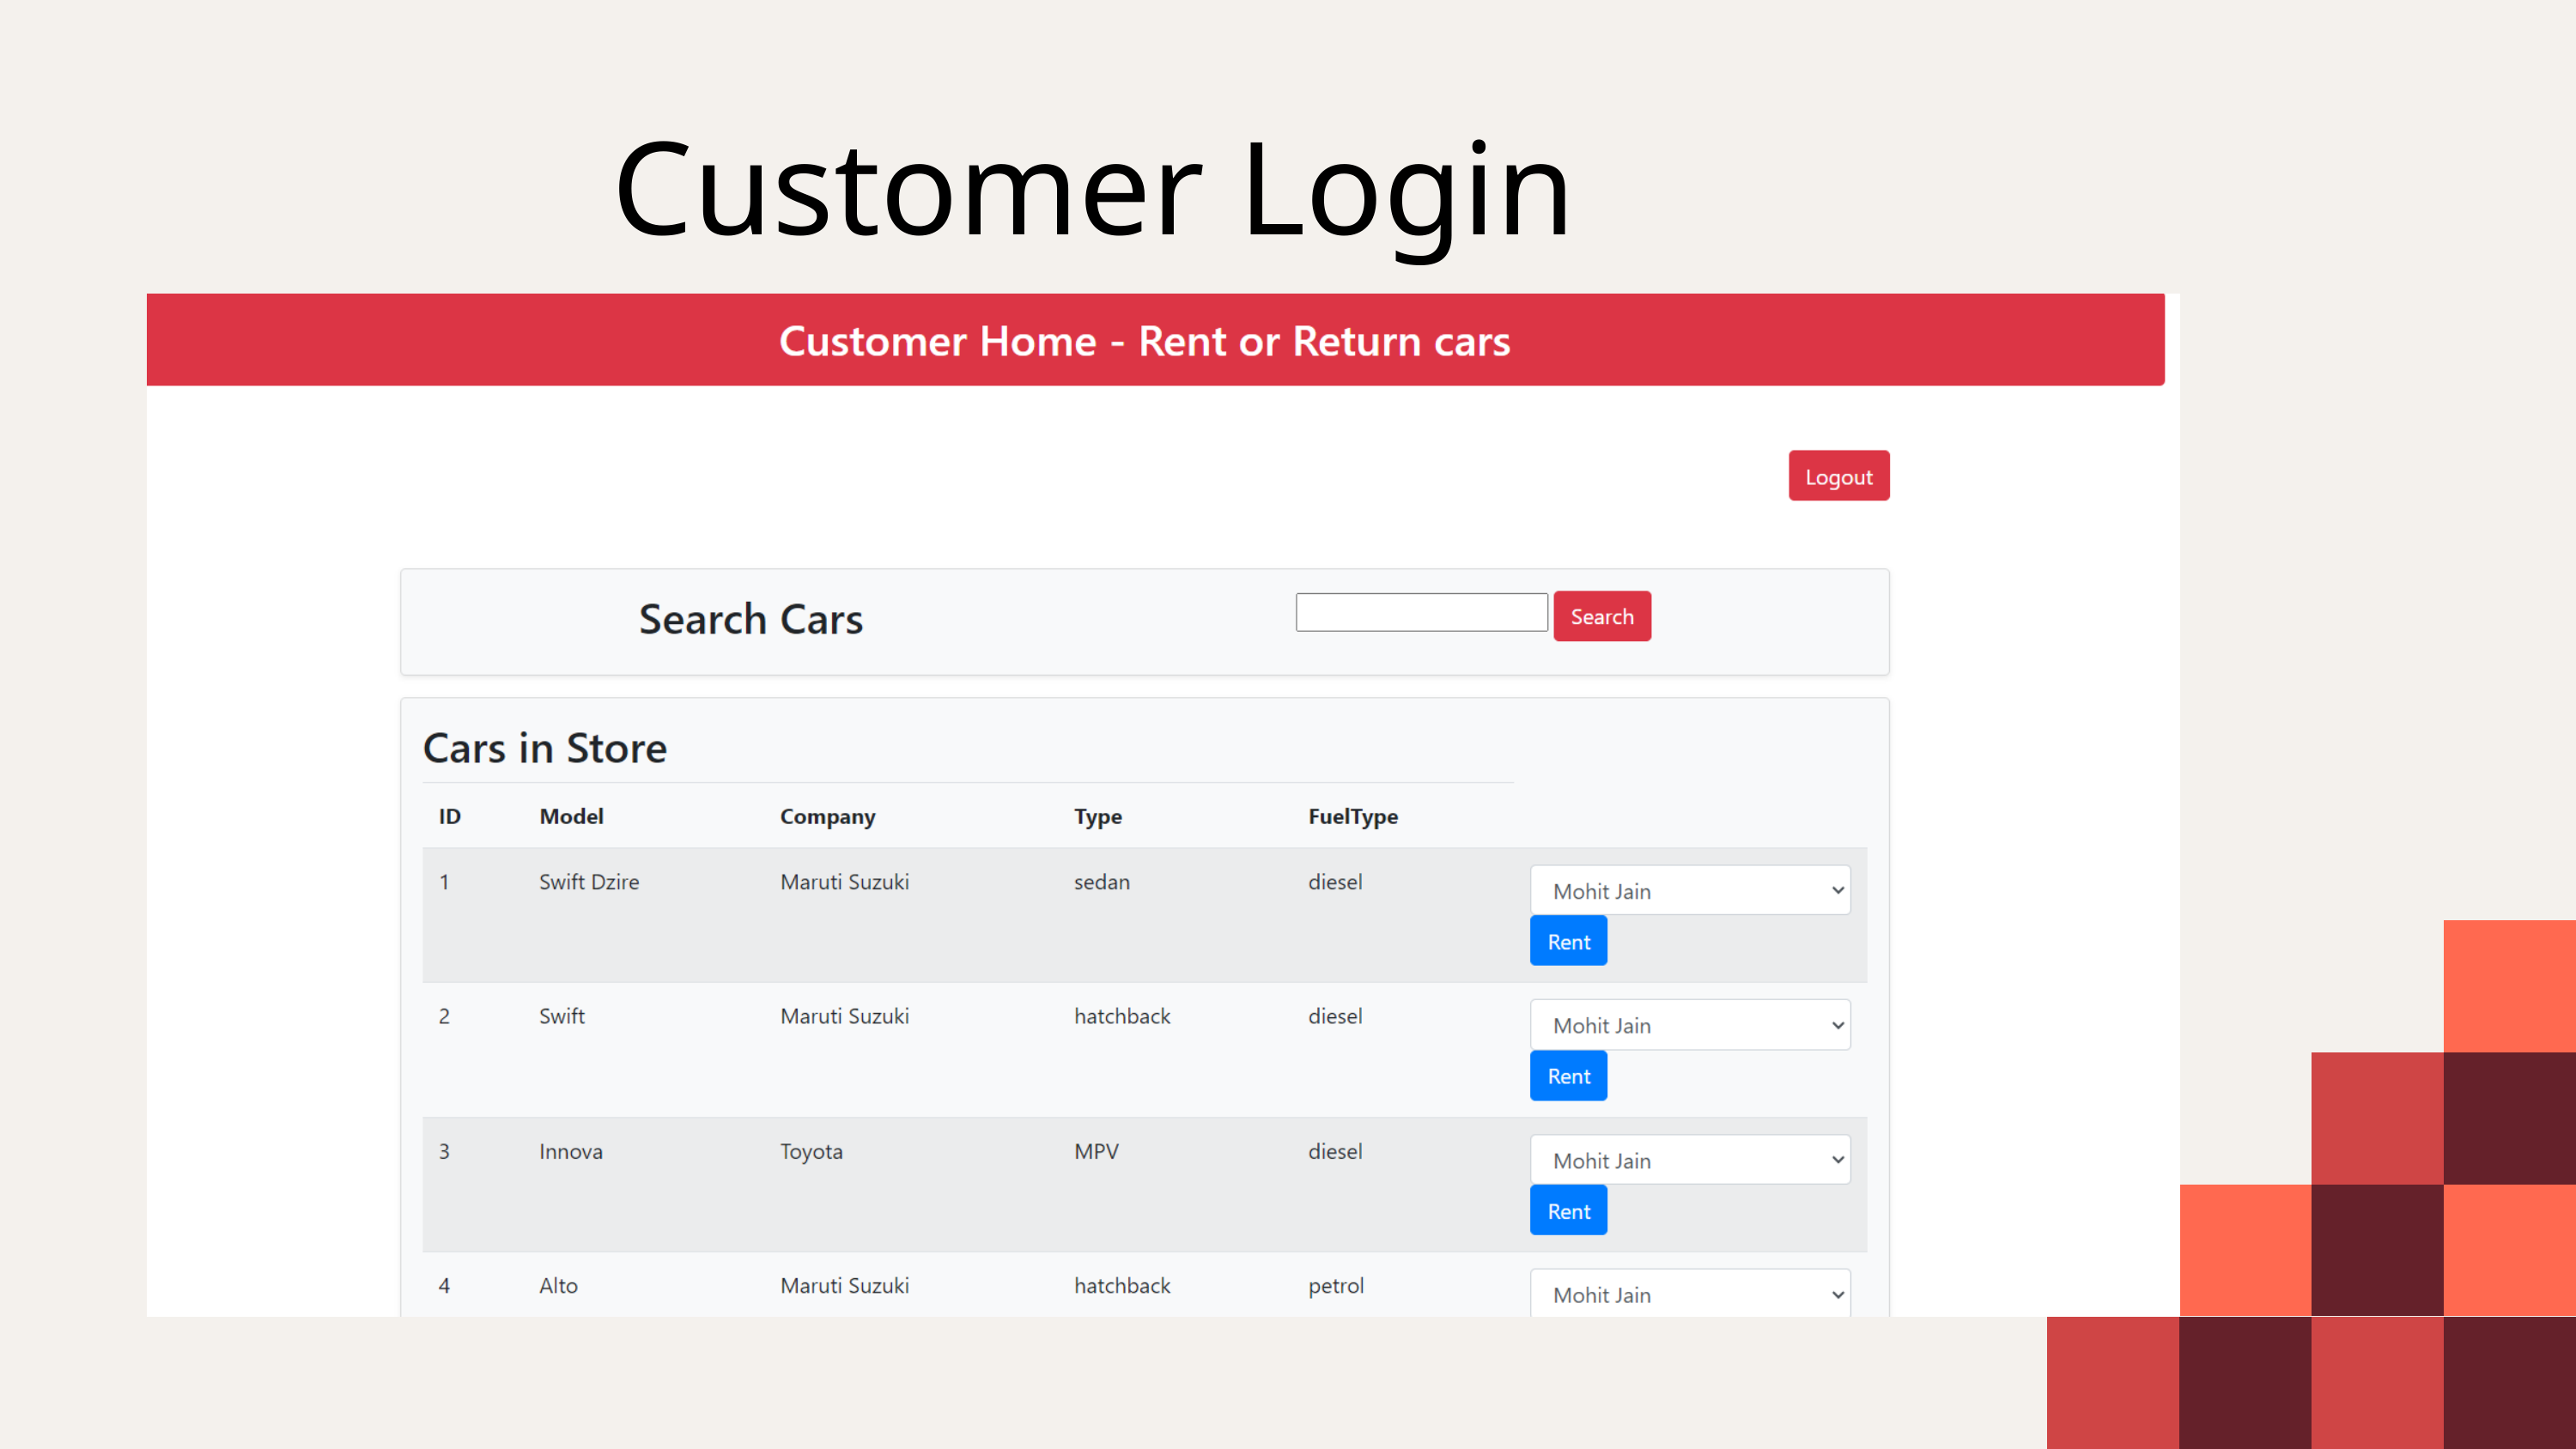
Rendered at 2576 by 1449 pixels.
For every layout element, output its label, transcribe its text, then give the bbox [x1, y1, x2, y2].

text_box Customer Login [611, 80, 1674, 261]
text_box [2046, 919, 2576, 1449]
picture [147, 293, 2180, 1317]
